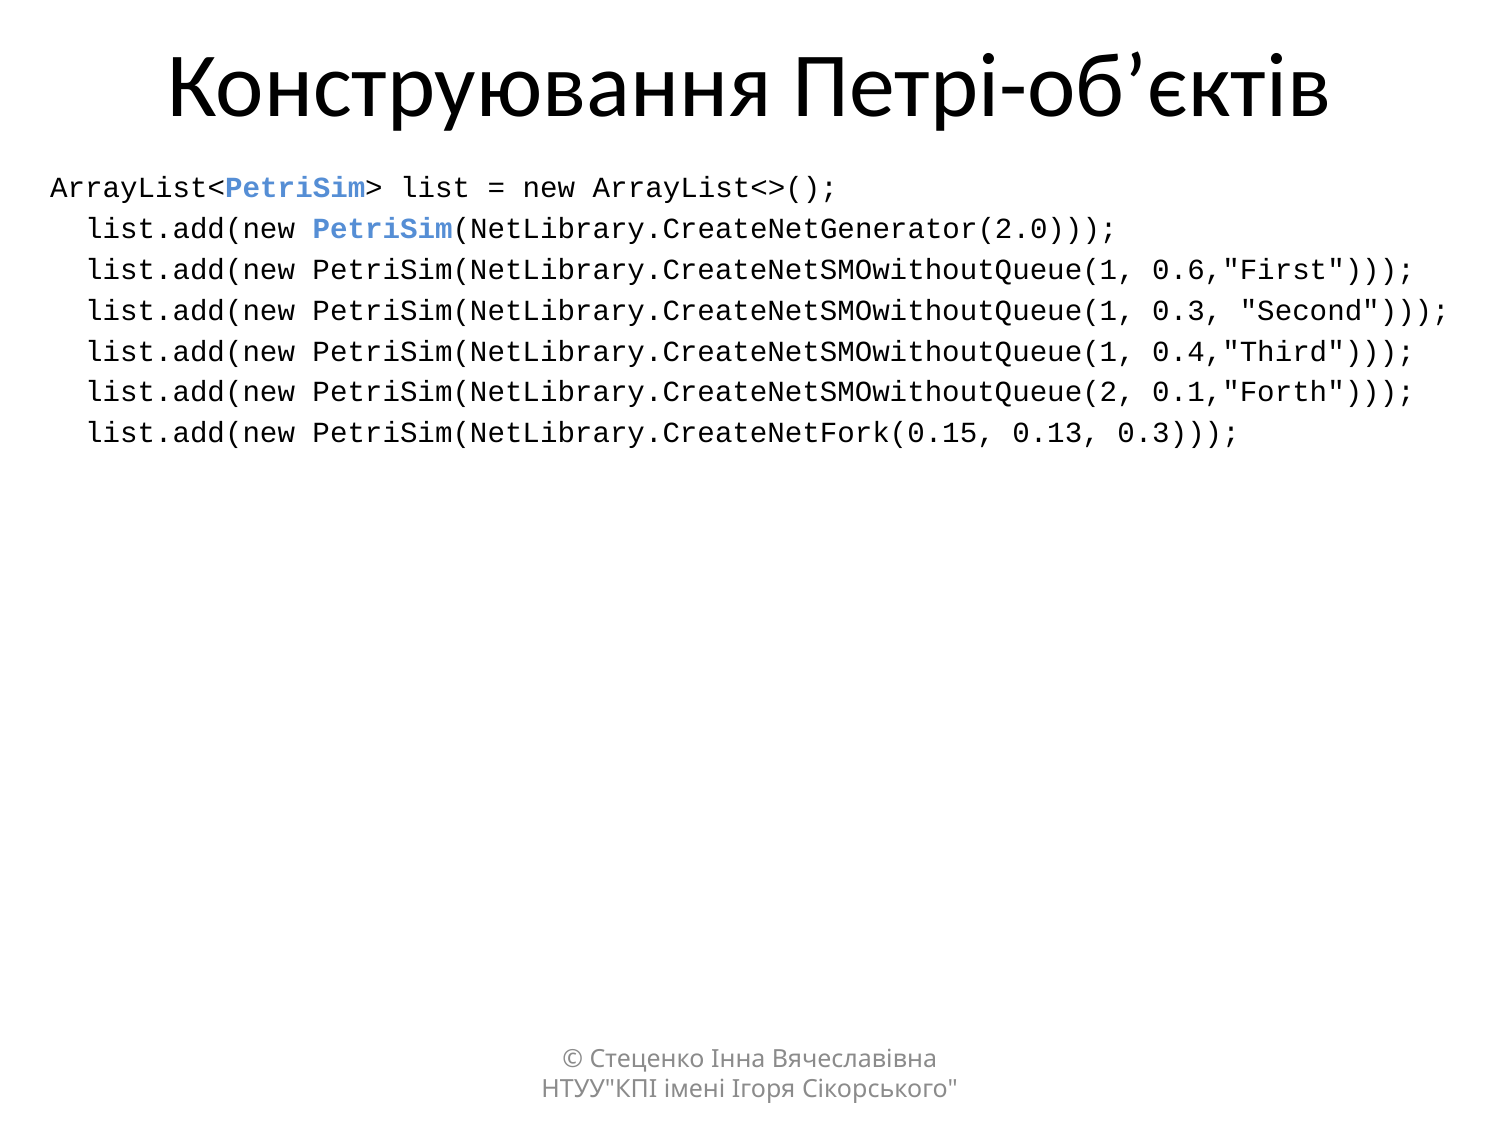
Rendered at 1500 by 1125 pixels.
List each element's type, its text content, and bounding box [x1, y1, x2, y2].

list ArrayList<PetriSim> list = new ArrayList<>(); list.add(new PetriSim(NetLibrary.CreateNetGenerator(2.0))); list.add(new PetriSim(NetLibrary.CreateNetSMOwithoutQueue(1, 0.6,"First"))); list.add(new PetriSim(NetLibrary.CreateNetSMOwithoutQueue(1, 0.3, "Second"))); list.add(new PetriSim(NetLibrary.CreateNetSMOwithoutQueue(1, 0.4,"Third"))); list.add(new PetriSim(NetLibrary.CreateNetSMOwithoutQueue(2, 0.1,"Forth"))); list.add(new PetriSim(NetLibrary.CreateNetFork(0.15, 0.13, 0.3))); [17, 161, 1483, 533]
title Конструювання Петрі-об’єктів [75, 36, 1425, 123]
footer © Стеценко Інна Вячеславівна НТУУ"КПІ імені Ігоря Сікорського" [512, 1042, 988, 1103]
